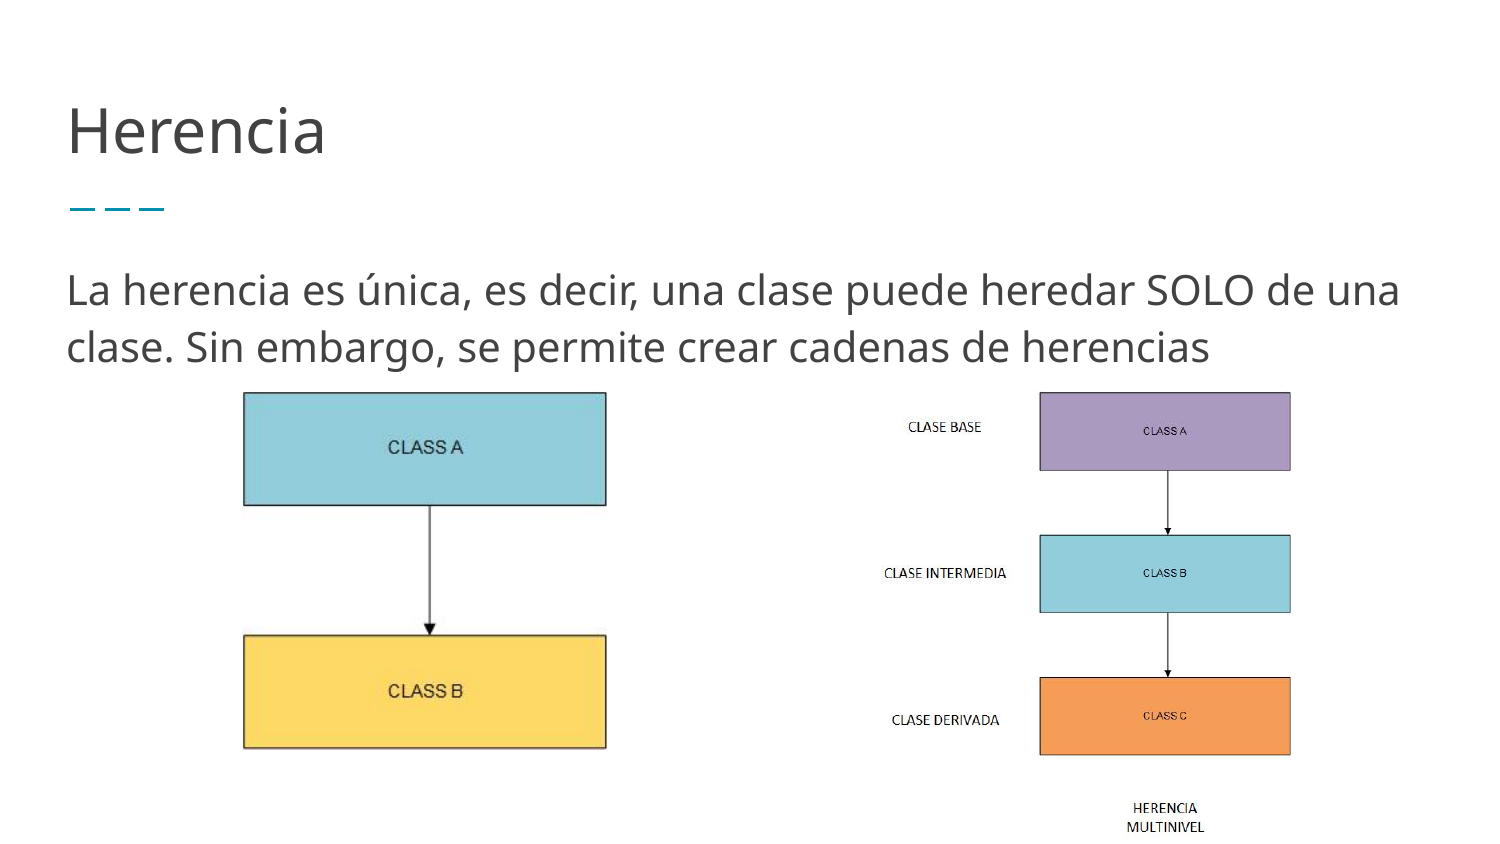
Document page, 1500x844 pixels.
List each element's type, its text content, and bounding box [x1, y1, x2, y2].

title Herencia [51, 61, 1449, 182]
picture [875, 391, 1292, 844]
list La herencia es única, es decir, una clase puede heredar SOLO de una clase. Sin embargo, se permite crear cadenas de herencias [51, 240, 1449, 750]
picture [242, 391, 608, 750]
